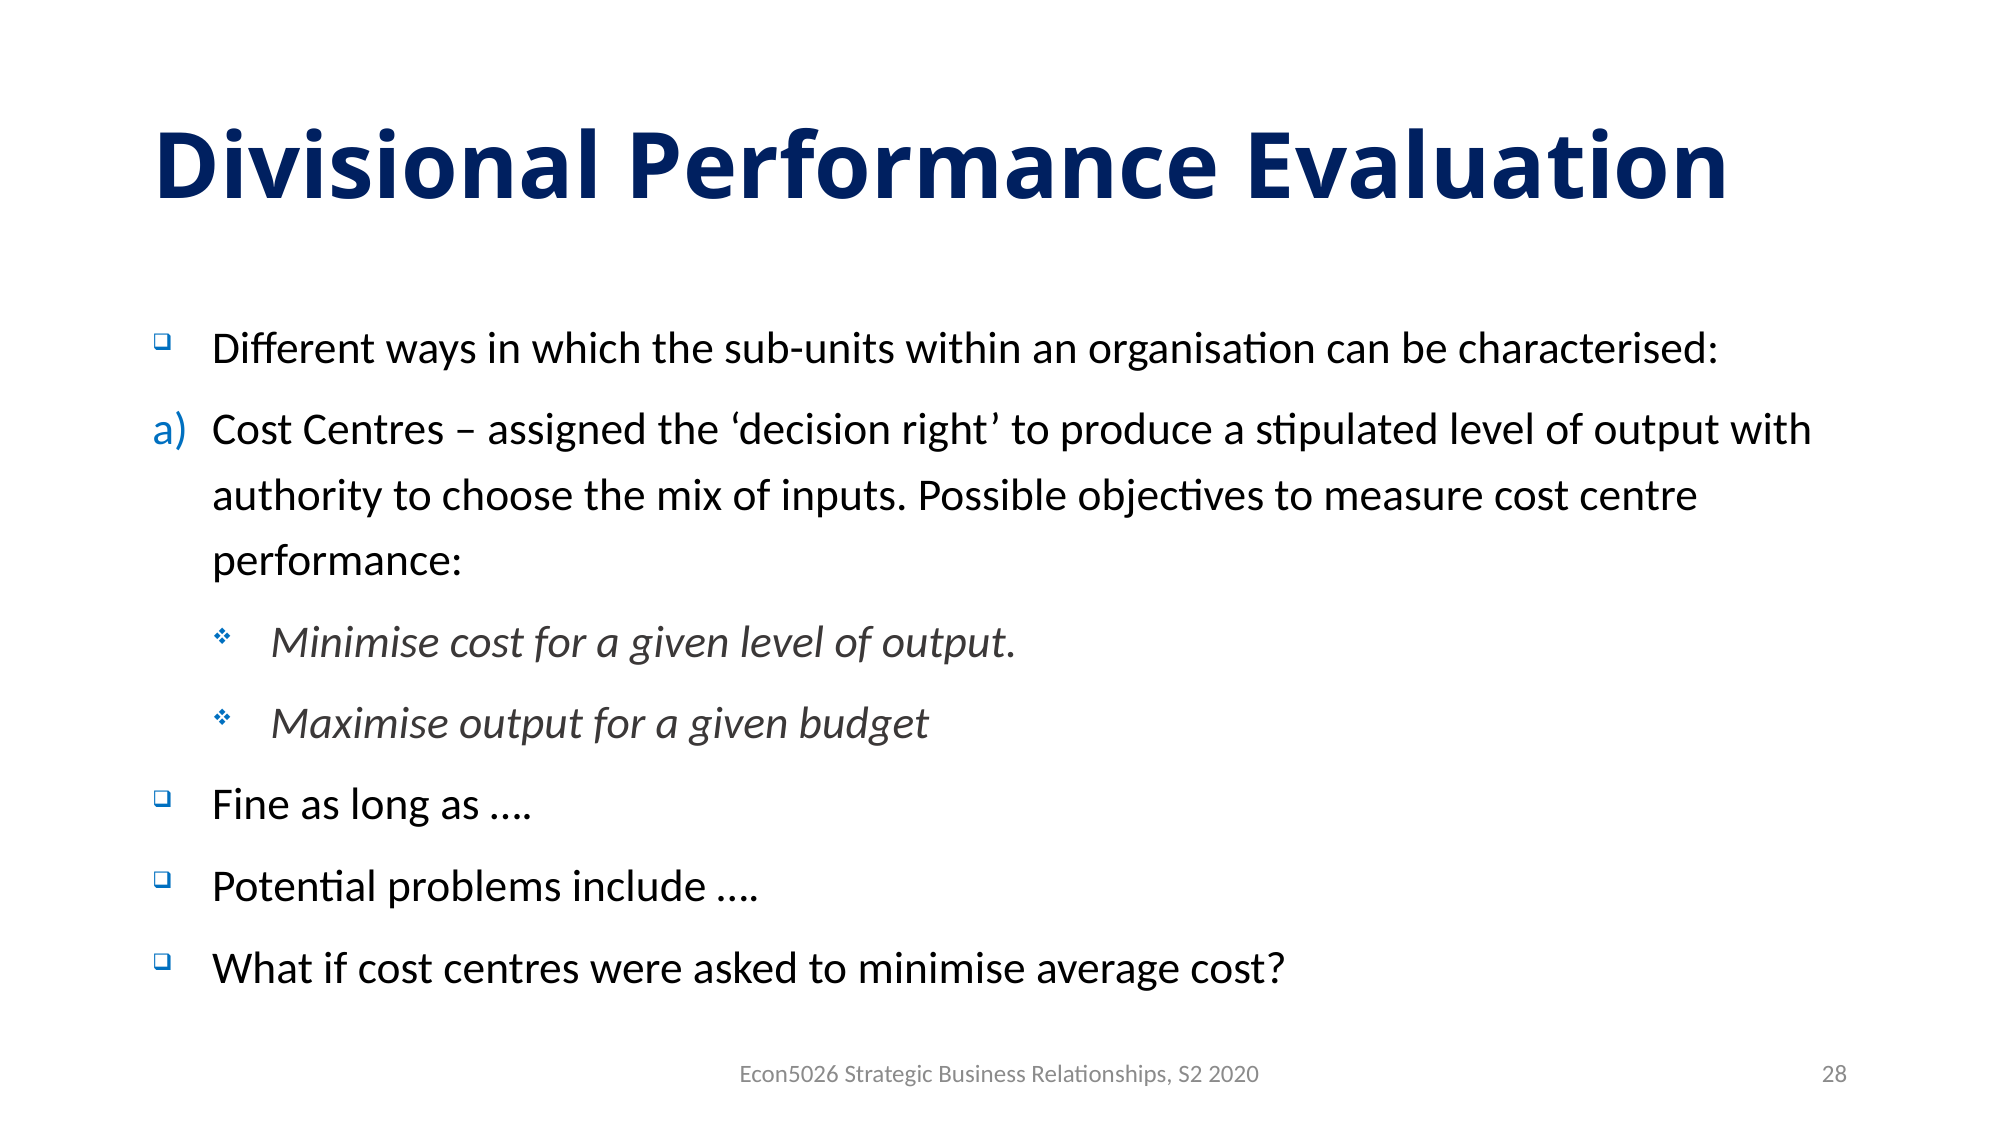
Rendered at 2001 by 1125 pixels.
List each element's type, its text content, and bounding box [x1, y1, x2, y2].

list Different ways in which the sub-units within an organisation can be characterised: Cost Centres – assigned the ‘decision right’ to produce a stipulated level of output with authority to choose the mix of inputs. Possible objectives to measure cost centre performance: Minimise cost for a given level of output. Maximise output for a given budget Fine as long as …. Potential problems include …. What if cost centres were asked to minimise average cost? [137, 299, 1863, 1014]
slide_number 28 [1412, 1042, 1863, 1103]
footer Econ5026 Strategic Business Relationships, S2 2020 [662, 1042, 1338, 1103]
title Divisional Performance Evaluation [137, 59, 1863, 278]
